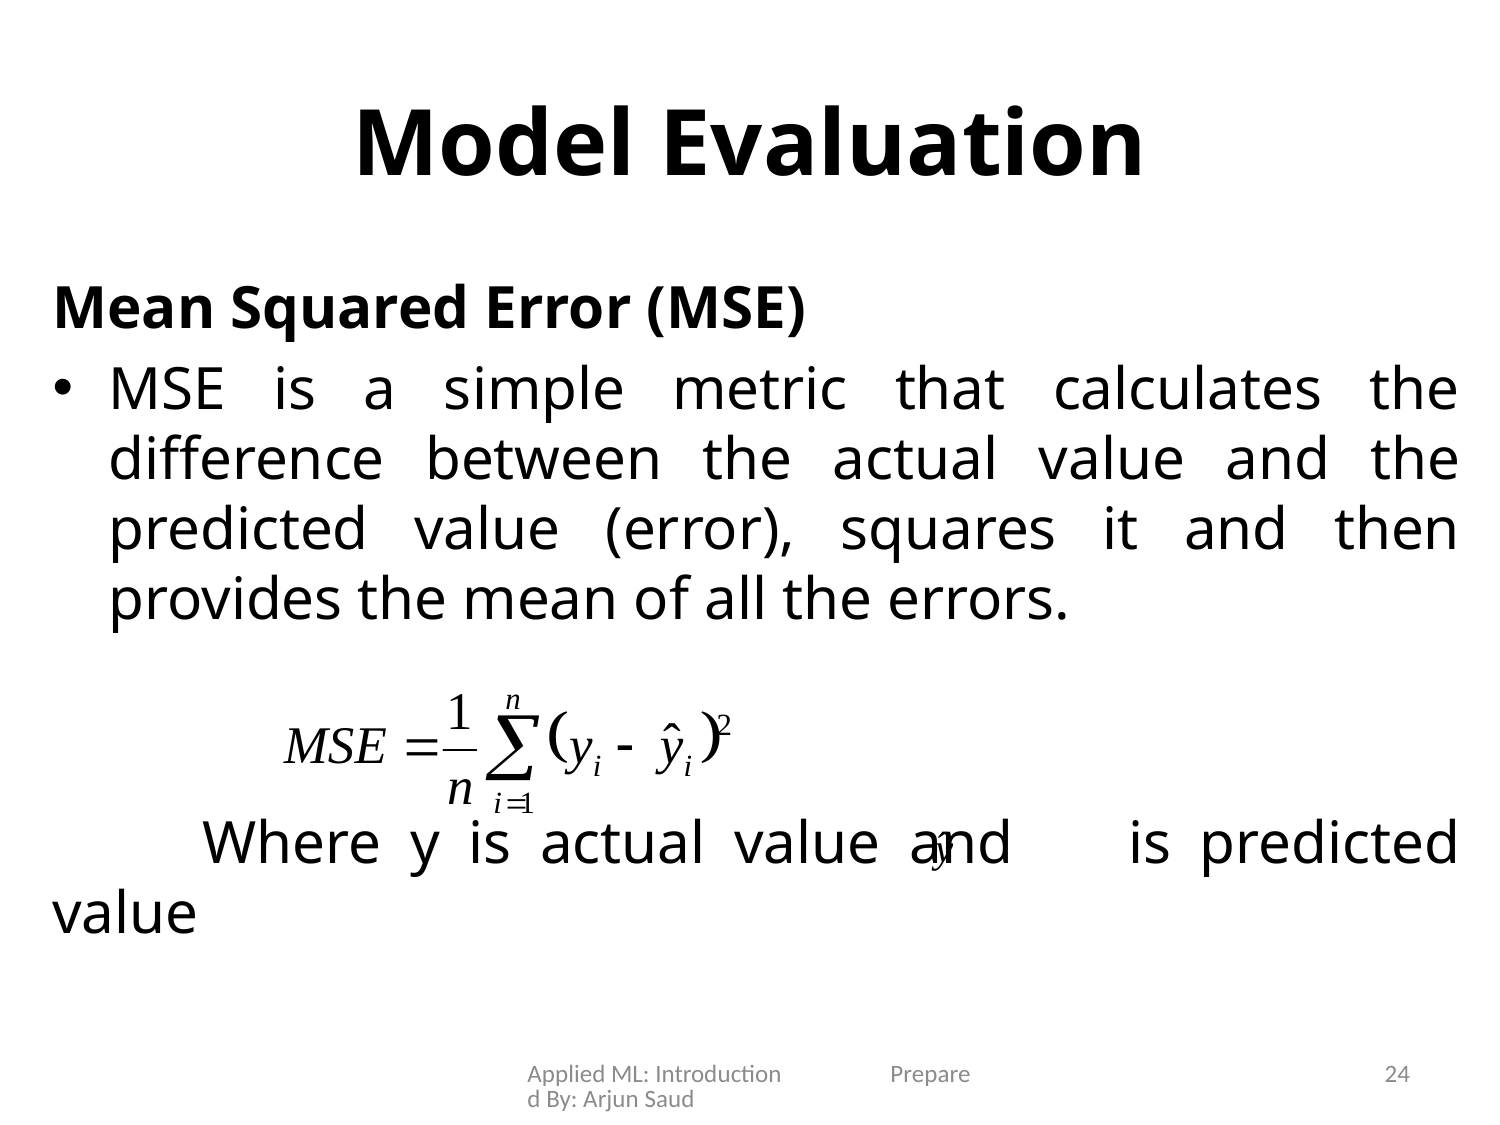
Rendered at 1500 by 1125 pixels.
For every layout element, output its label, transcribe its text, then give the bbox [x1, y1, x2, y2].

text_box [274, 674, 748, 826]
slide_number 24 [1074, 1042, 1425, 1103]
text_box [924, 824, 963, 880]
footer Applied ML: Introduction Prepared By: Arjun Saud [512, 1042, 988, 1103]
list Mean Squared Error (MSE) MSE is a simple metric that calculates the difference between the actual value and the predicted value (error), squares it and then provides the mean of all the errors. Where y is actual value and is predicted value [37, 262, 1475, 1005]
title Model Evaluation [75, 45, 1425, 233]
